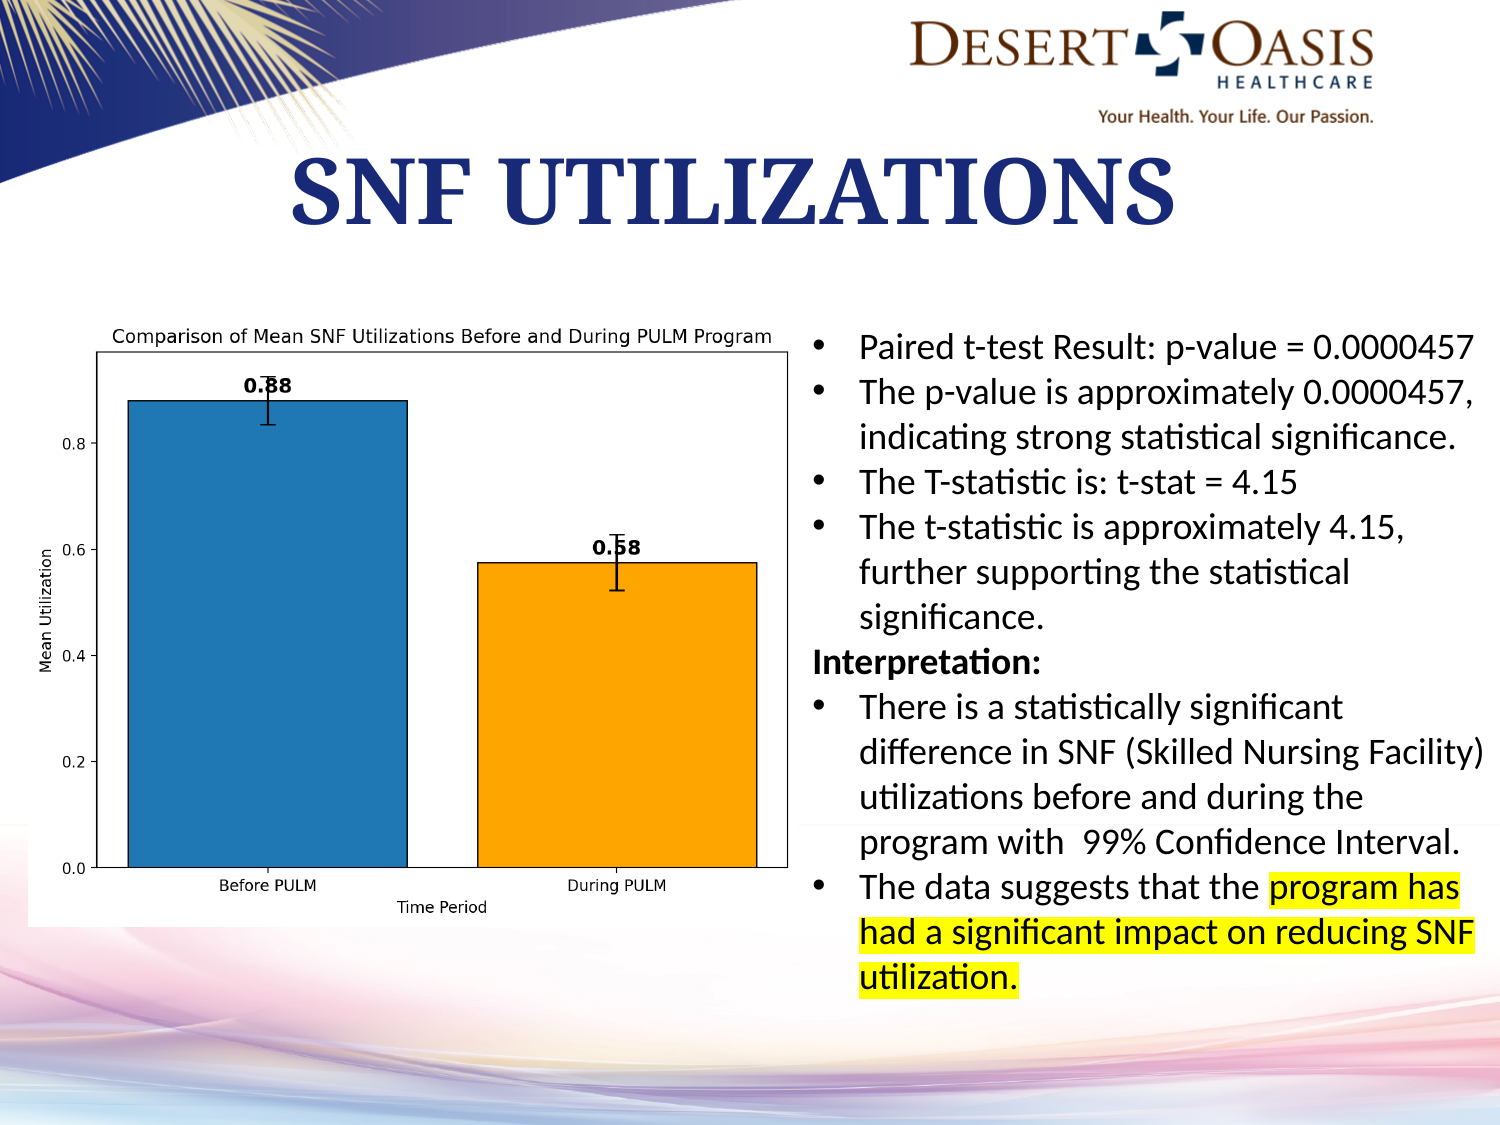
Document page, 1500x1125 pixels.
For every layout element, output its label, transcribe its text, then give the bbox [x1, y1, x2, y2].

text_box Paired t-test Result: p-value = 0.0000457 The p-value is approximately 0.0000457, indicating strong statistical significance. The T-statistic is: t-stat = 4.15 The t-statistic is approximately 4.15, further supporting the statistical significance. Interpretation: There is a statistically significant difference in SNF (Skilled Nursing Facility) utilizations before and during the program with 99% Confidence Interval. The data suggests that the program has had a significant impact on reducing SNF utilization. [797, 314, 1500, 824]
text_box SNF UTILIZATIONS [46, 193, 1447, 250]
picture [0, 824, 1500, 1125]
picture [0, 0, 1498, 185]
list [27, 317, 798, 927]
